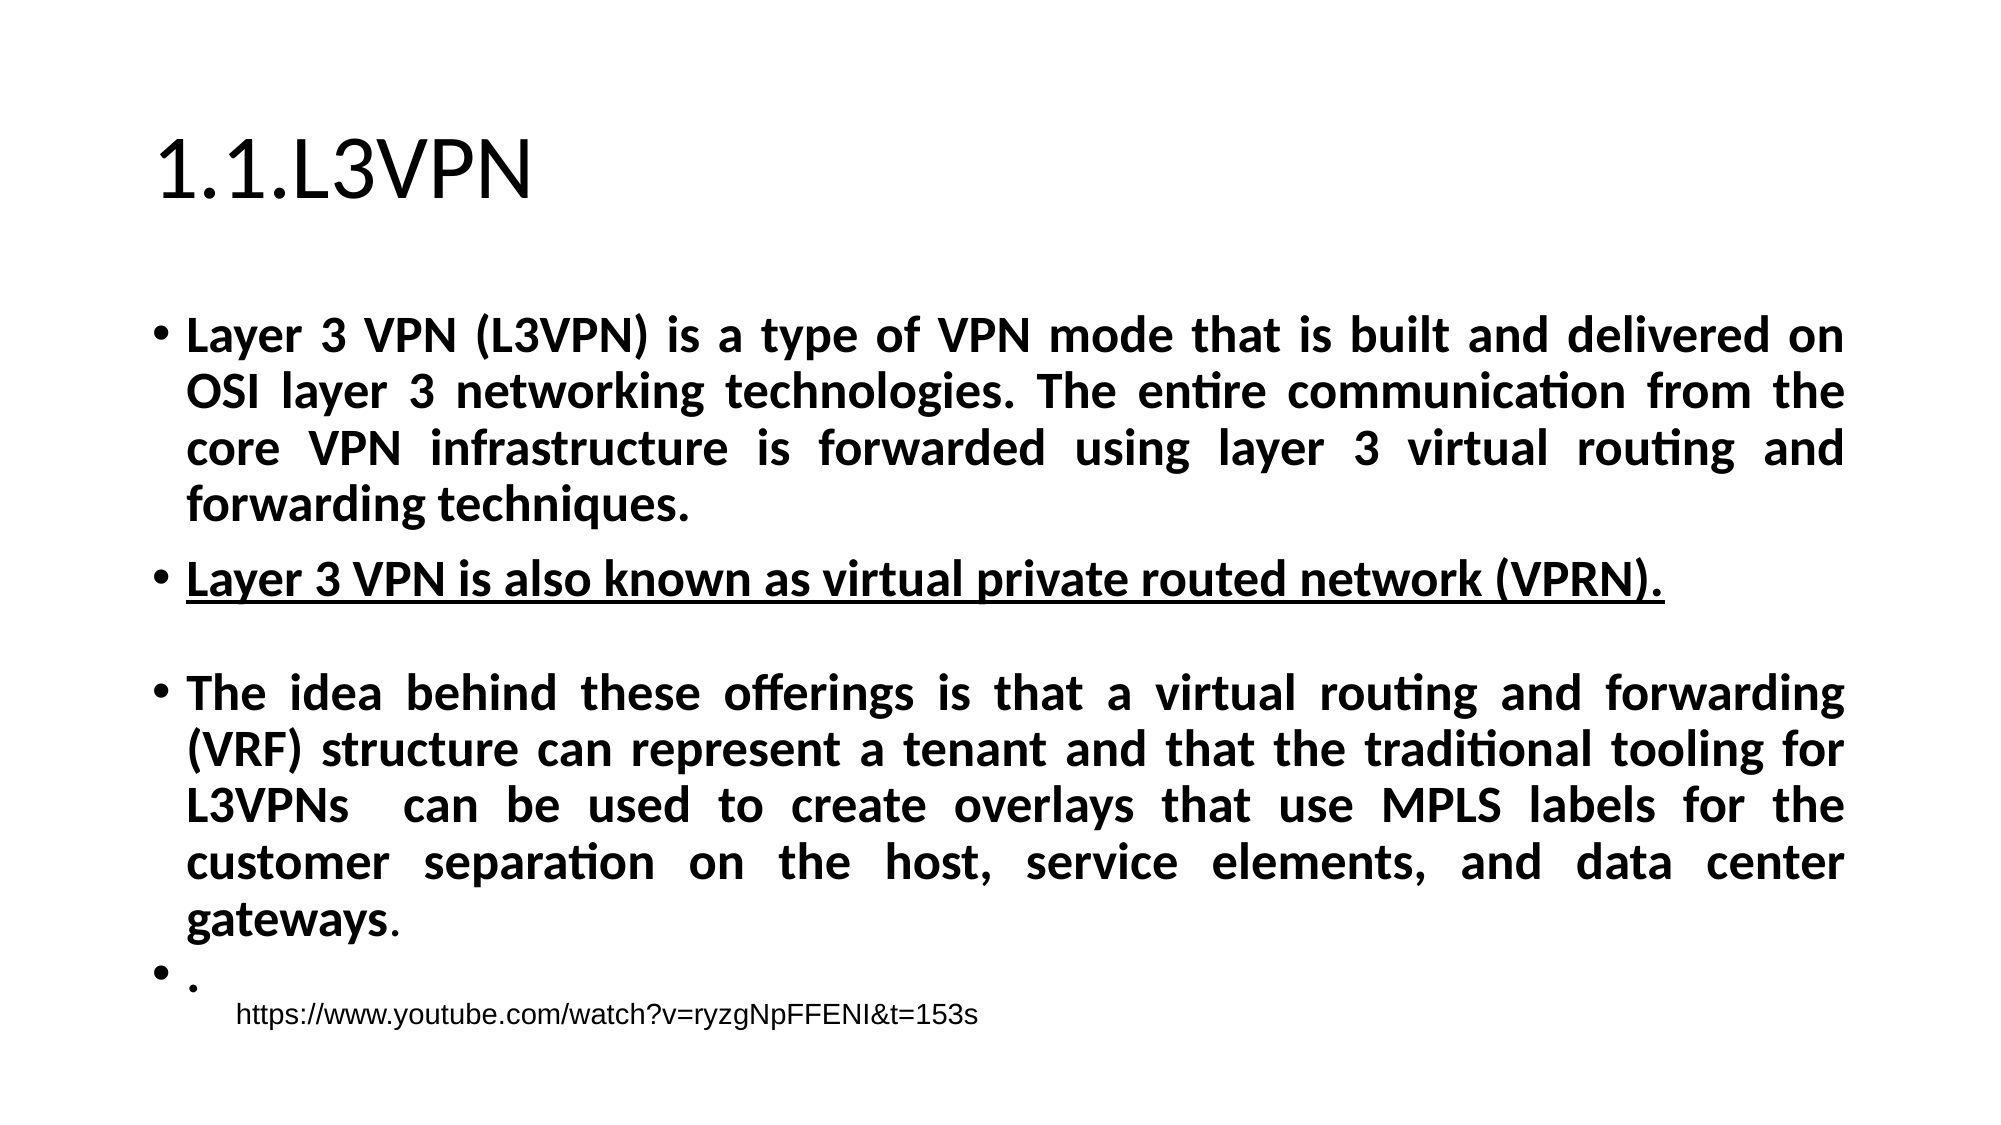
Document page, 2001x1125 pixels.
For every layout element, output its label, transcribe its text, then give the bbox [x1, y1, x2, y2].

text_box https://www.youtube.com/watch?v=ryzgNpFFENI&t=153s [221, 987, 1221, 1038]
title 1.1.L3VPN [137, 59, 1863, 278]
list Layer 3 VPN (L3VPN) is a type of VPN mode that is built and delivered on OSI layer 3 networking technologies. The entire communication from the core VPN infrastructure is forwarded using layer 3 virtual routing and forwarding techniques. Layer 3 VPN is also known as virtual private routed network (VPRN). The idea behind these offerings is that a virtual routing and forwarding (VRF) structure can represent a tenant and that the traditional tooling for L3VPNs can be used to create overlays that use MPLS labels for the customer separation on the host, service elements, and data center gateways. . [137, 299, 1863, 1014]
